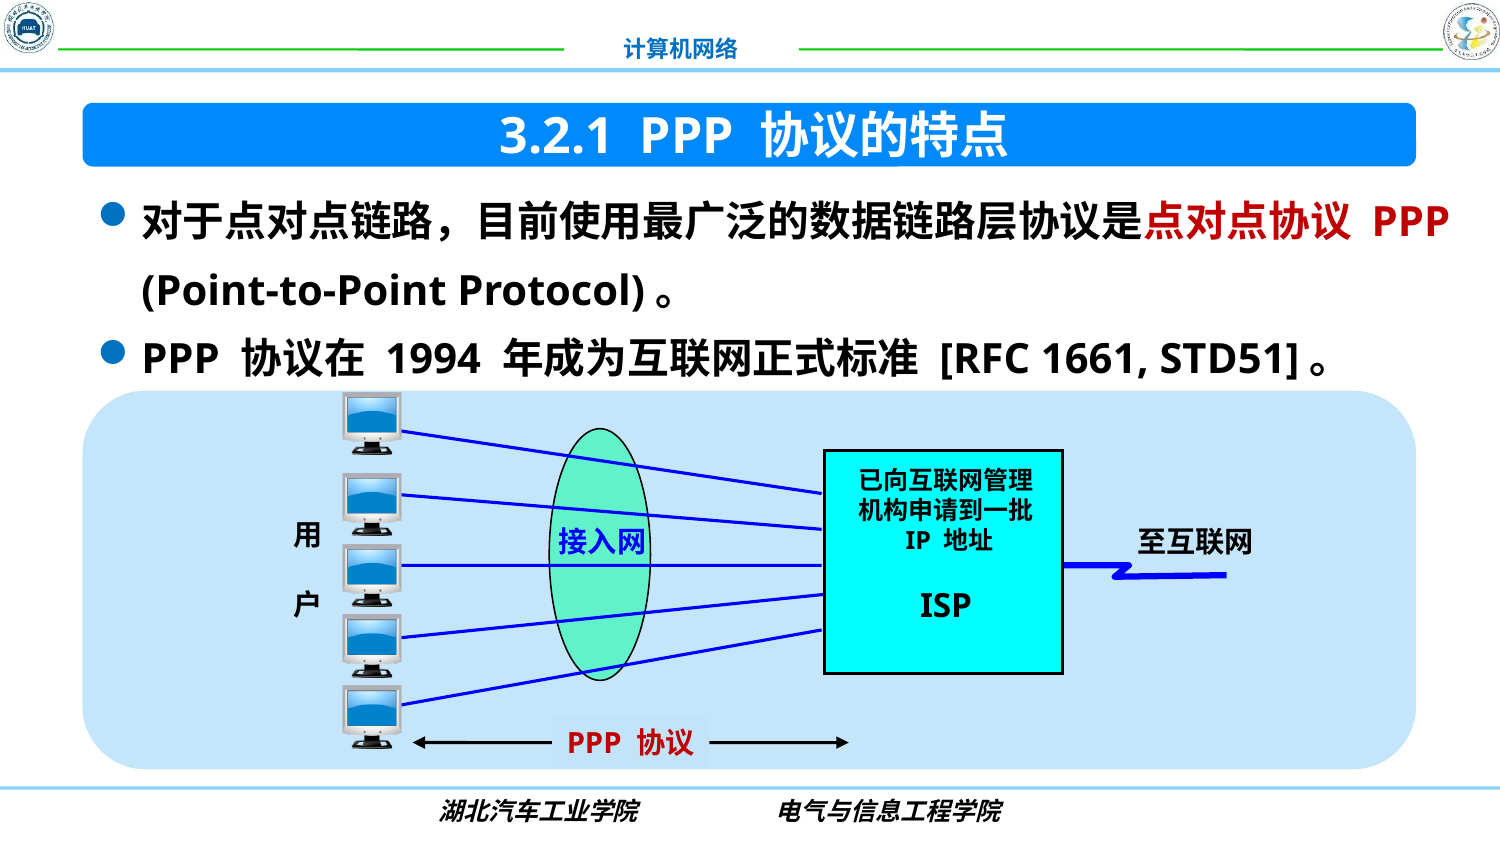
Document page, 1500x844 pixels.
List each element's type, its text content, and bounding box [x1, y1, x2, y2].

text_box 3.2.1 PPP 协议的特点 [484, 95, 1025, 168]
text_box 对于点对点链路，目前使用最广泛的数据链路层协议是点对点协议 PPP (Point-to-Point Protocol)。 PPP 协议在 1994 年成为互联网正式标准 [RFC 1661, STD51]。 [82, 168, 1466, 390]
text_box [82, 102, 484, 167]
text_box [80, 388, 276, 772]
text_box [277, 388, 1271, 768]
picture [1443, 3, 1500, 60]
picture [0, 0, 58, 57]
text_box [1025, 102, 1417, 167]
text_box [1271, 388, 1419, 772]
